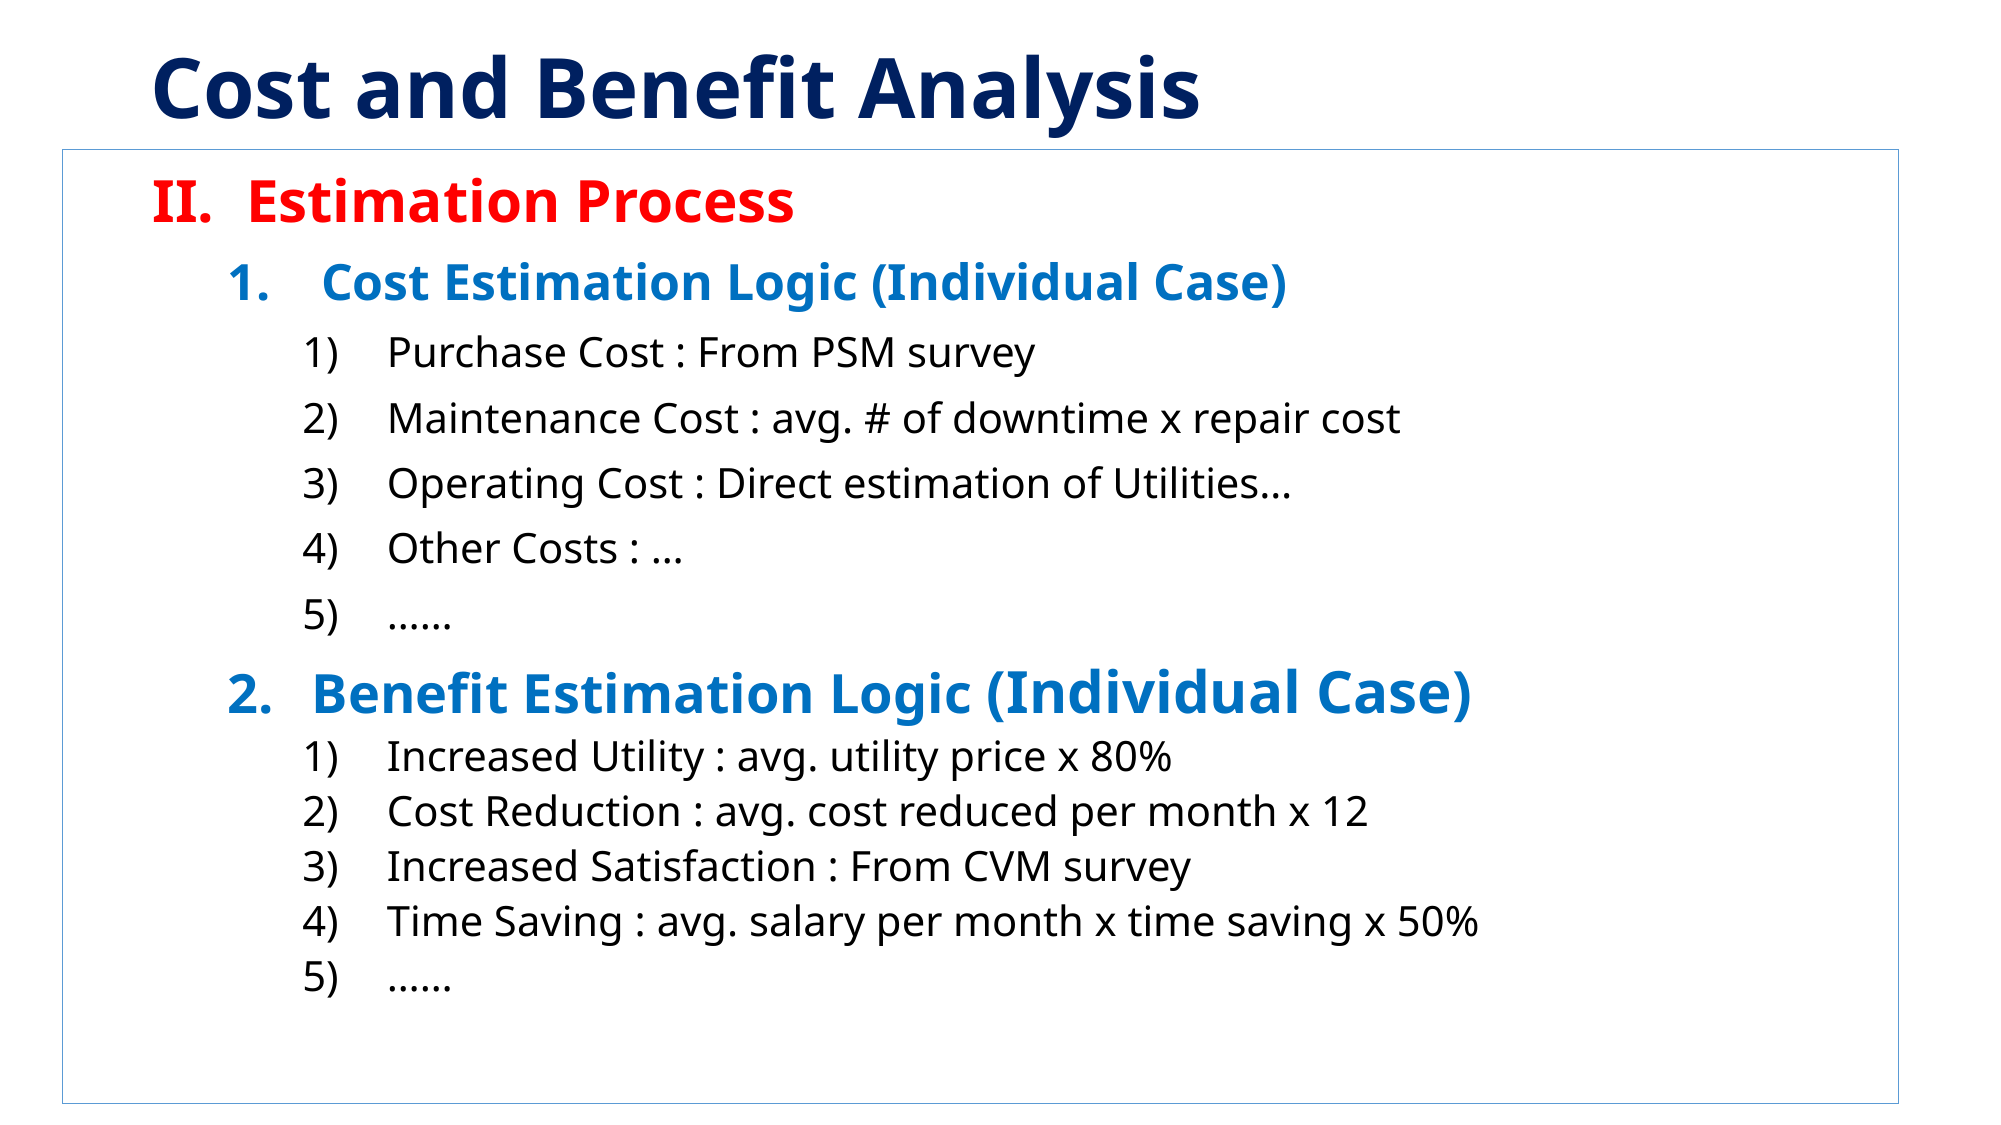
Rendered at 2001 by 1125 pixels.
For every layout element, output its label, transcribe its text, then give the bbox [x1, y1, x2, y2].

text_box Cost and Benefit Analysis [135, 28, 1899, 143]
text_box Estimation Process Cost Estimation Logic (Individual Case) Purchase Cost : From PSM survey Maintenance Cost : avg. # of downtime x repair cost Operating Cost : Direct estimation of Utilities… Other Costs : … …… Benefit Estimation Logic (Individual Case) Increased Utility : avg. utility price x 80% Cost Reduction : avg. cost reduced per month x 12 Increased Satisfaction : From CVM survey Time Saving : avg. salary per month x time saving x 50% …… [62, 149, 1899, 1104]
